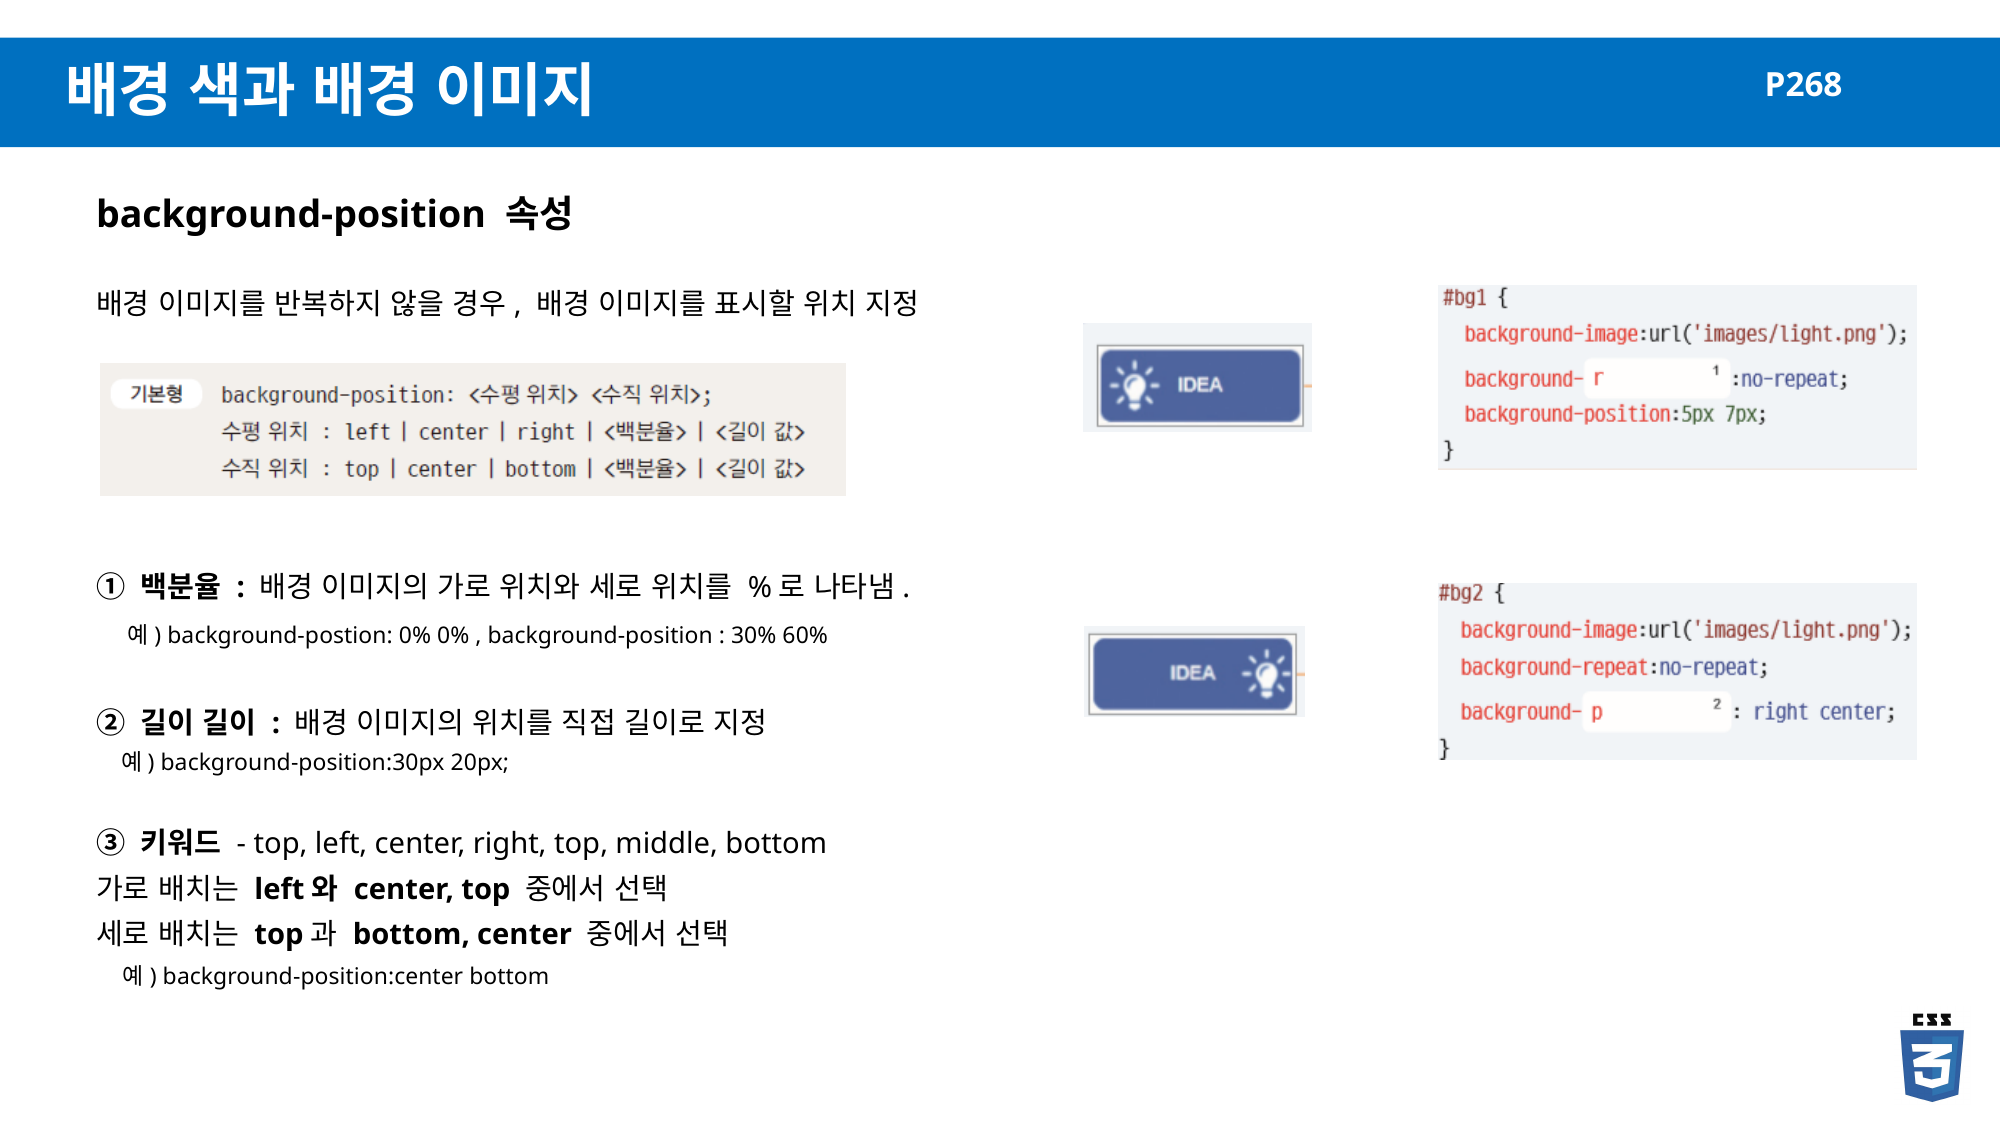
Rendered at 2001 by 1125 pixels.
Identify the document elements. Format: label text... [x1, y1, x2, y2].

picture [1083, 626, 1305, 717]
picture [100, 363, 846, 496]
text_box background-position 속성 [81, 182, 628, 243]
text_box ① 백분율 : 배경 이미지의 가로 위치와 세로 위치를 %로 나타냄. 예) background-postion: 0% 0% , background-position : 30% 60% ② 길이 길이 : 배경 이미지의 위치를 직접 길이로 지정 예) background-position:30px 20px; ③ 키워드 - top, left, center, right, top, middle, bottom 가로 배치는 left와 center, top 중에서 선택 세로 배치는 top과 bottom, center 중에서 선택 예) background-position:center bottom [81, 550, 1082, 997]
title 배경 색과 배경 이미지 [50, 37, 1542, 148]
text_box 배경 이미지를 반복하지 않을 경우, 배경 이미지를 표시할 위치 지정 [81, 278, 1027, 328]
picture [1894, 1006, 1971, 1105]
picture [1083, 323, 1312, 432]
picture [1438, 285, 1917, 470]
picture [1438, 583, 1917, 760]
text_box P268 [1749, 55, 1858, 111]
